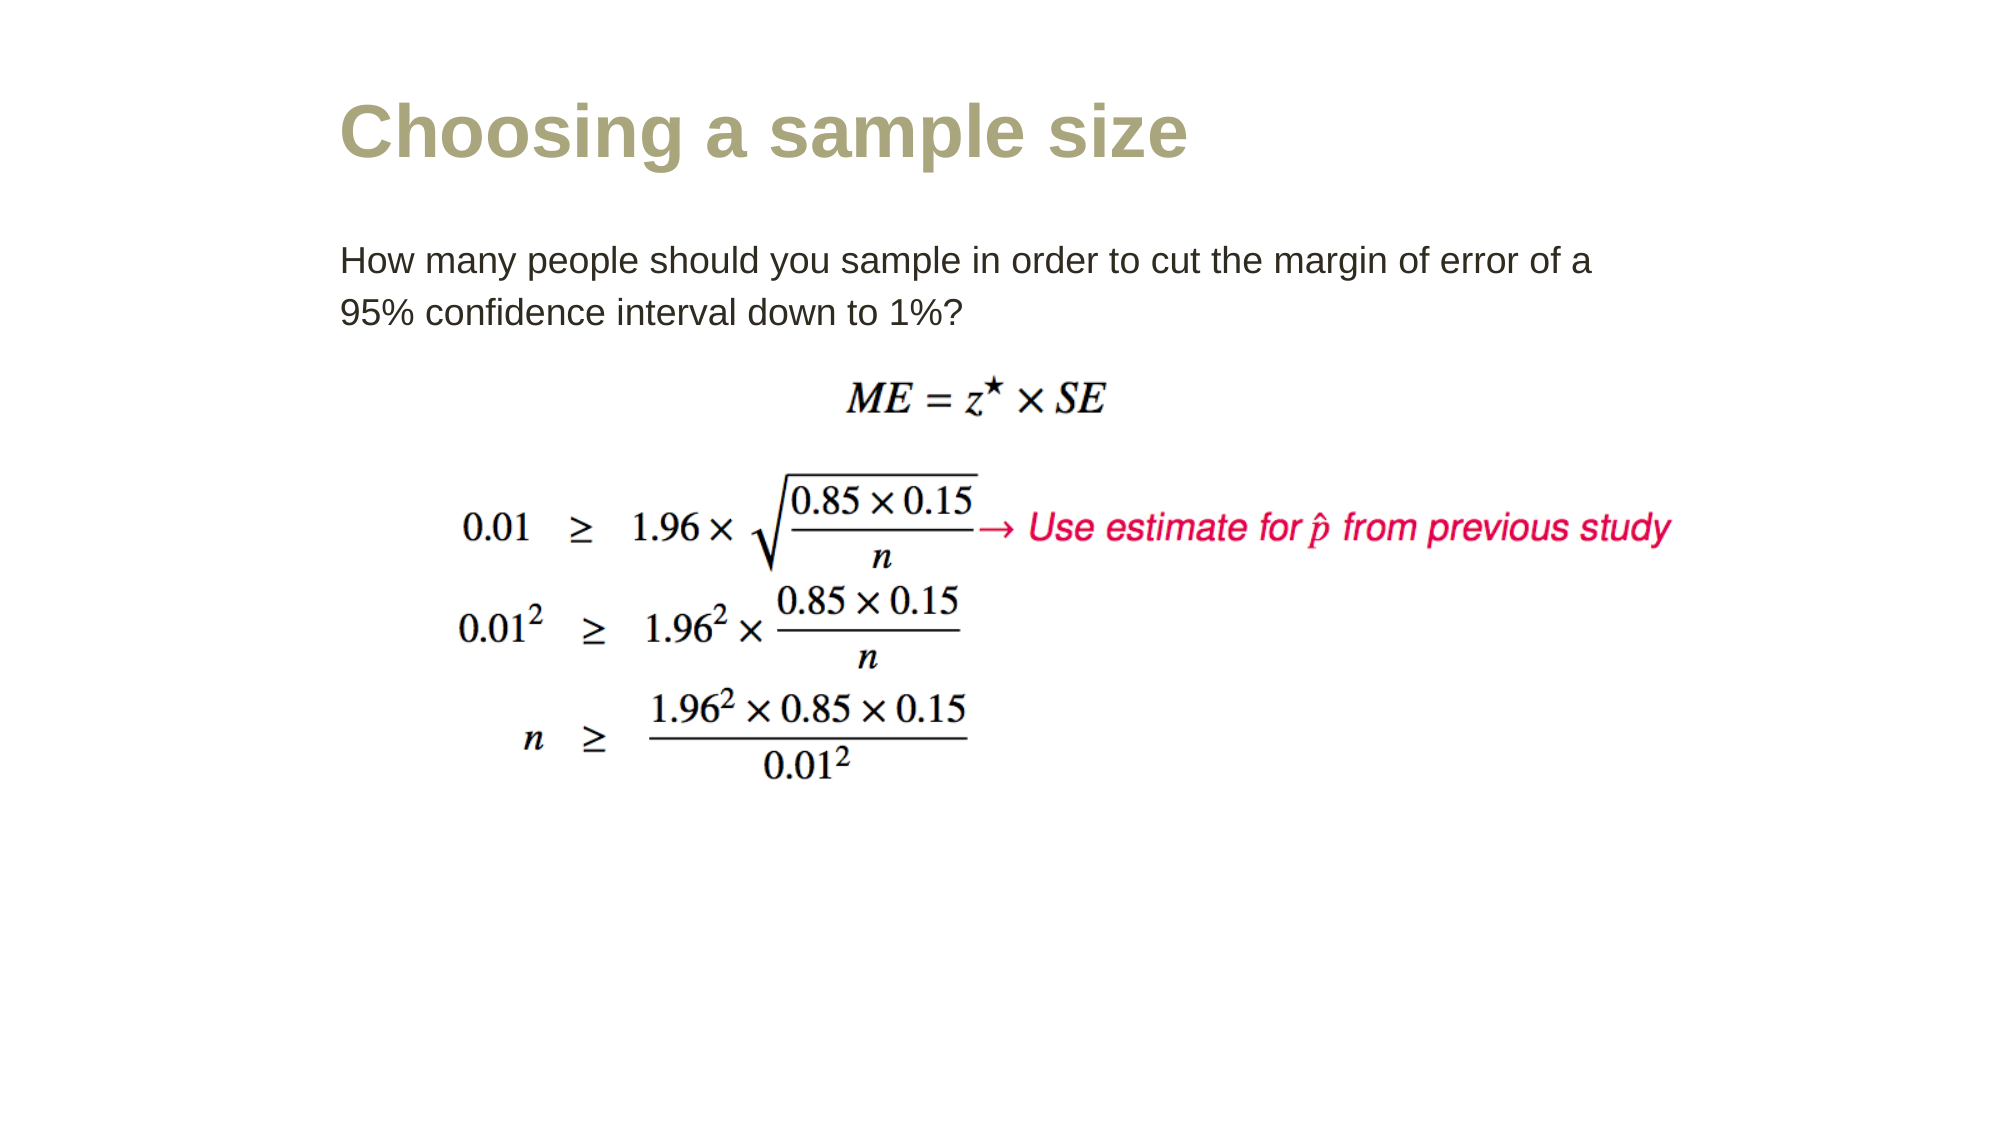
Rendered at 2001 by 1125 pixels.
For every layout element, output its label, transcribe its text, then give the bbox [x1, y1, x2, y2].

picture [419, 461, 1680, 680]
title Choosing a sample size [324, 0, 1675, 188]
picture [387, 683, 1000, 785]
picture [832, 366, 1122, 428]
list How many people should you sample in order to cut the margin of error of a 95% confidence interval down to 1%? [325, 214, 1609, 359]
